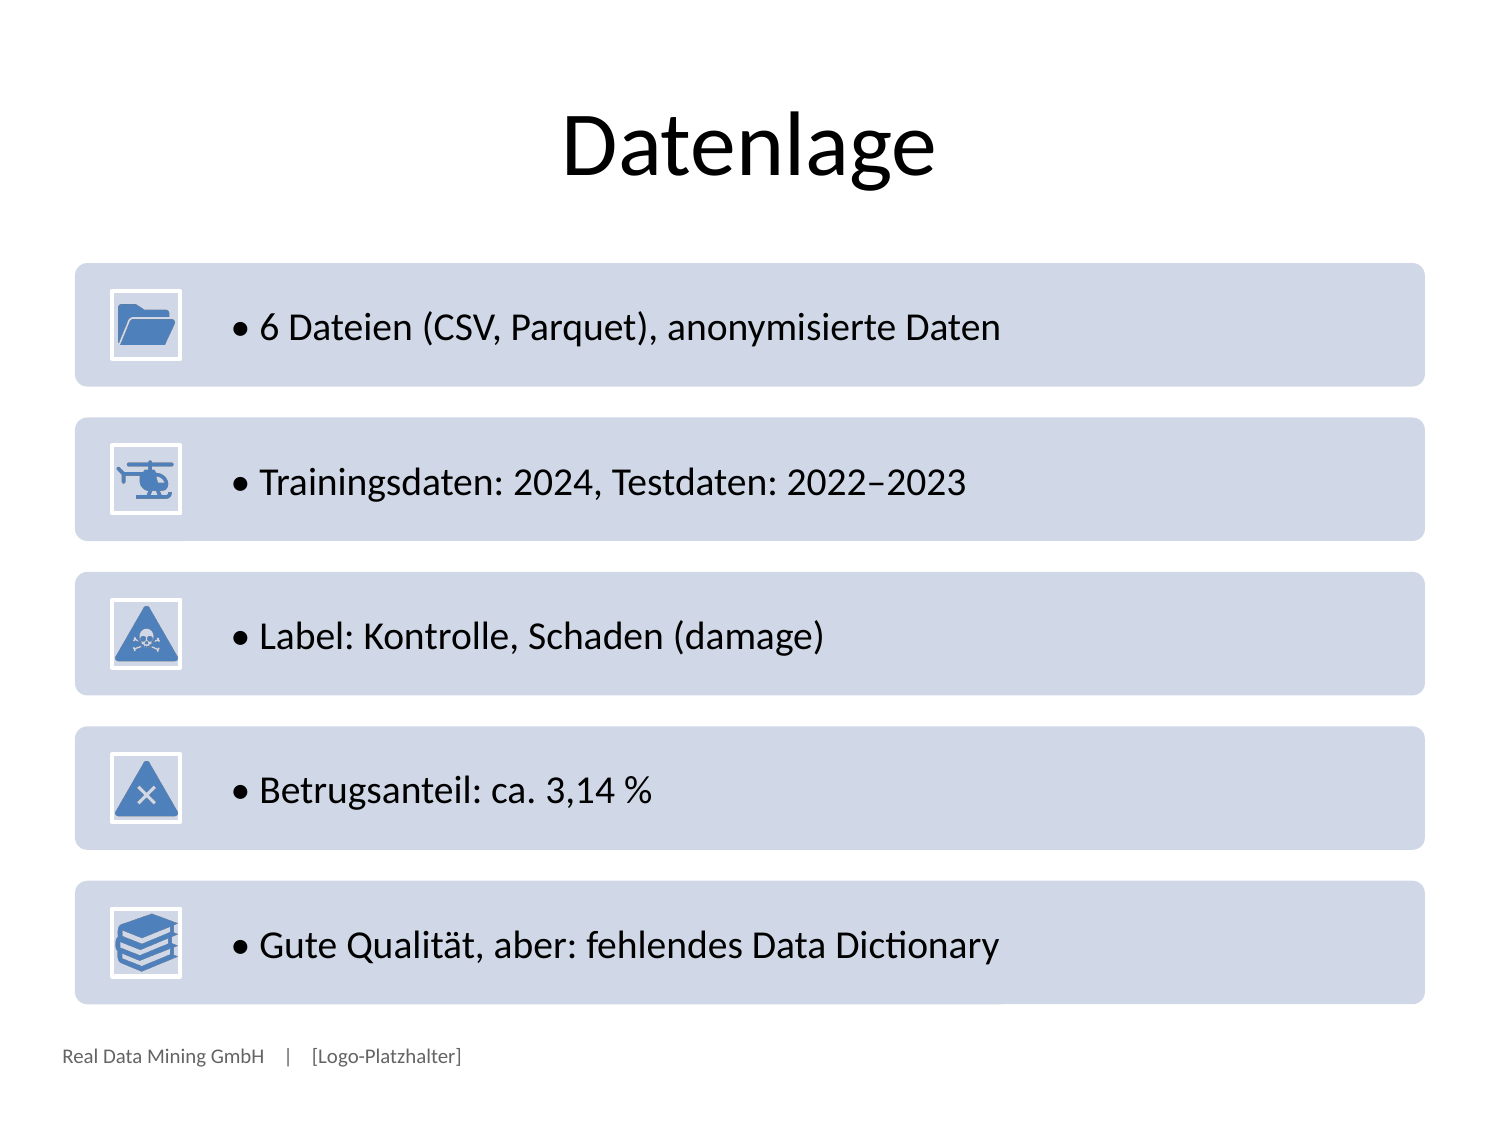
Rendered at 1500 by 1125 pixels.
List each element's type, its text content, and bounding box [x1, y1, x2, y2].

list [74, 262, 1426, 1006]
text_box Real Data Mining GmbH | [Logo-Platzhalter] [47, 1035, 477, 1075]
title Datenlage [75, 45, 1425, 233]
